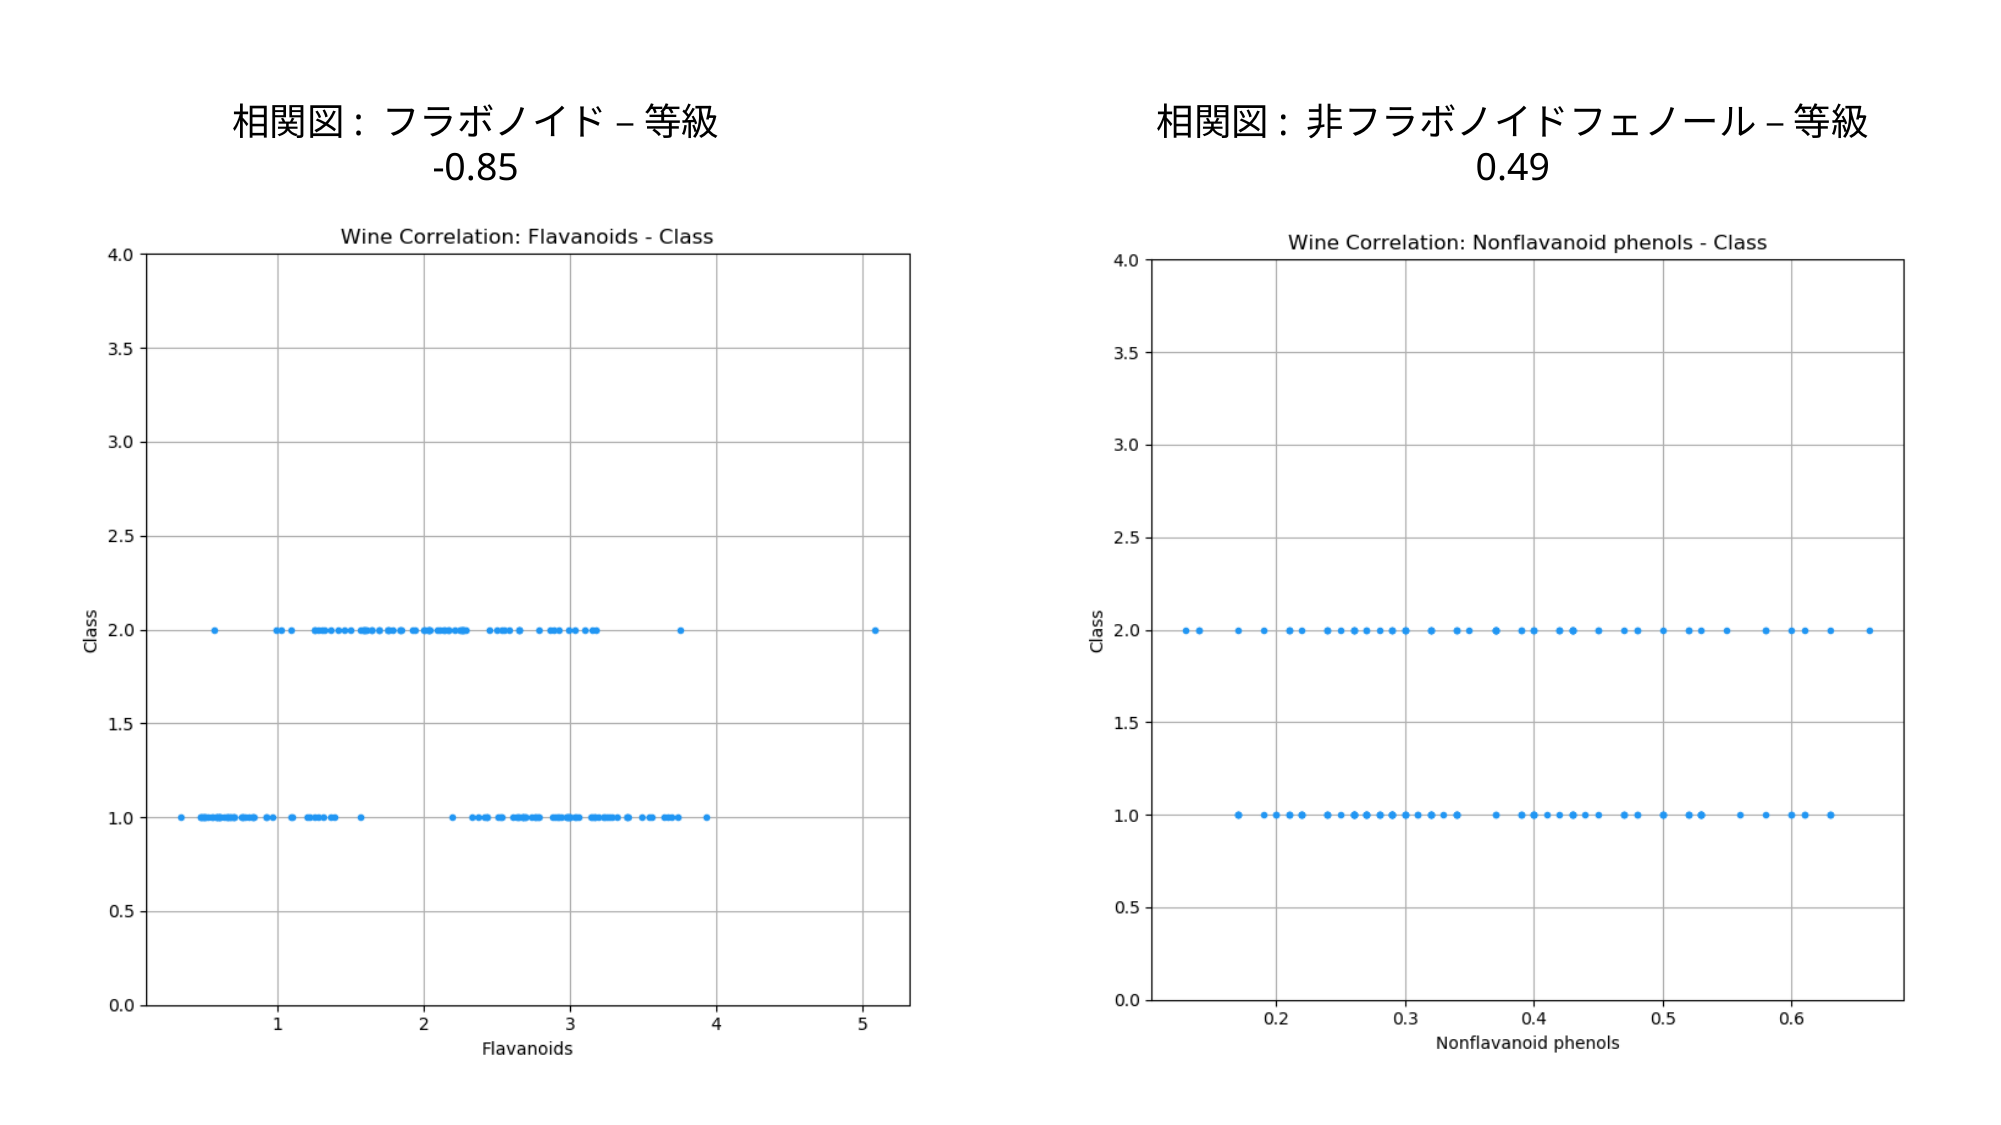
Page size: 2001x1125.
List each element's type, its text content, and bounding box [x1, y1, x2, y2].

picture [73, 219, 922, 1071]
text_box 相関図: 非フラボノイドフェノール – 等級 0.49 [1142, 90, 1884, 196]
text_box 相関図: フラボノイド – 等級 -0.85 [217, 90, 735, 196]
picture [1083, 219, 1917, 1060]
